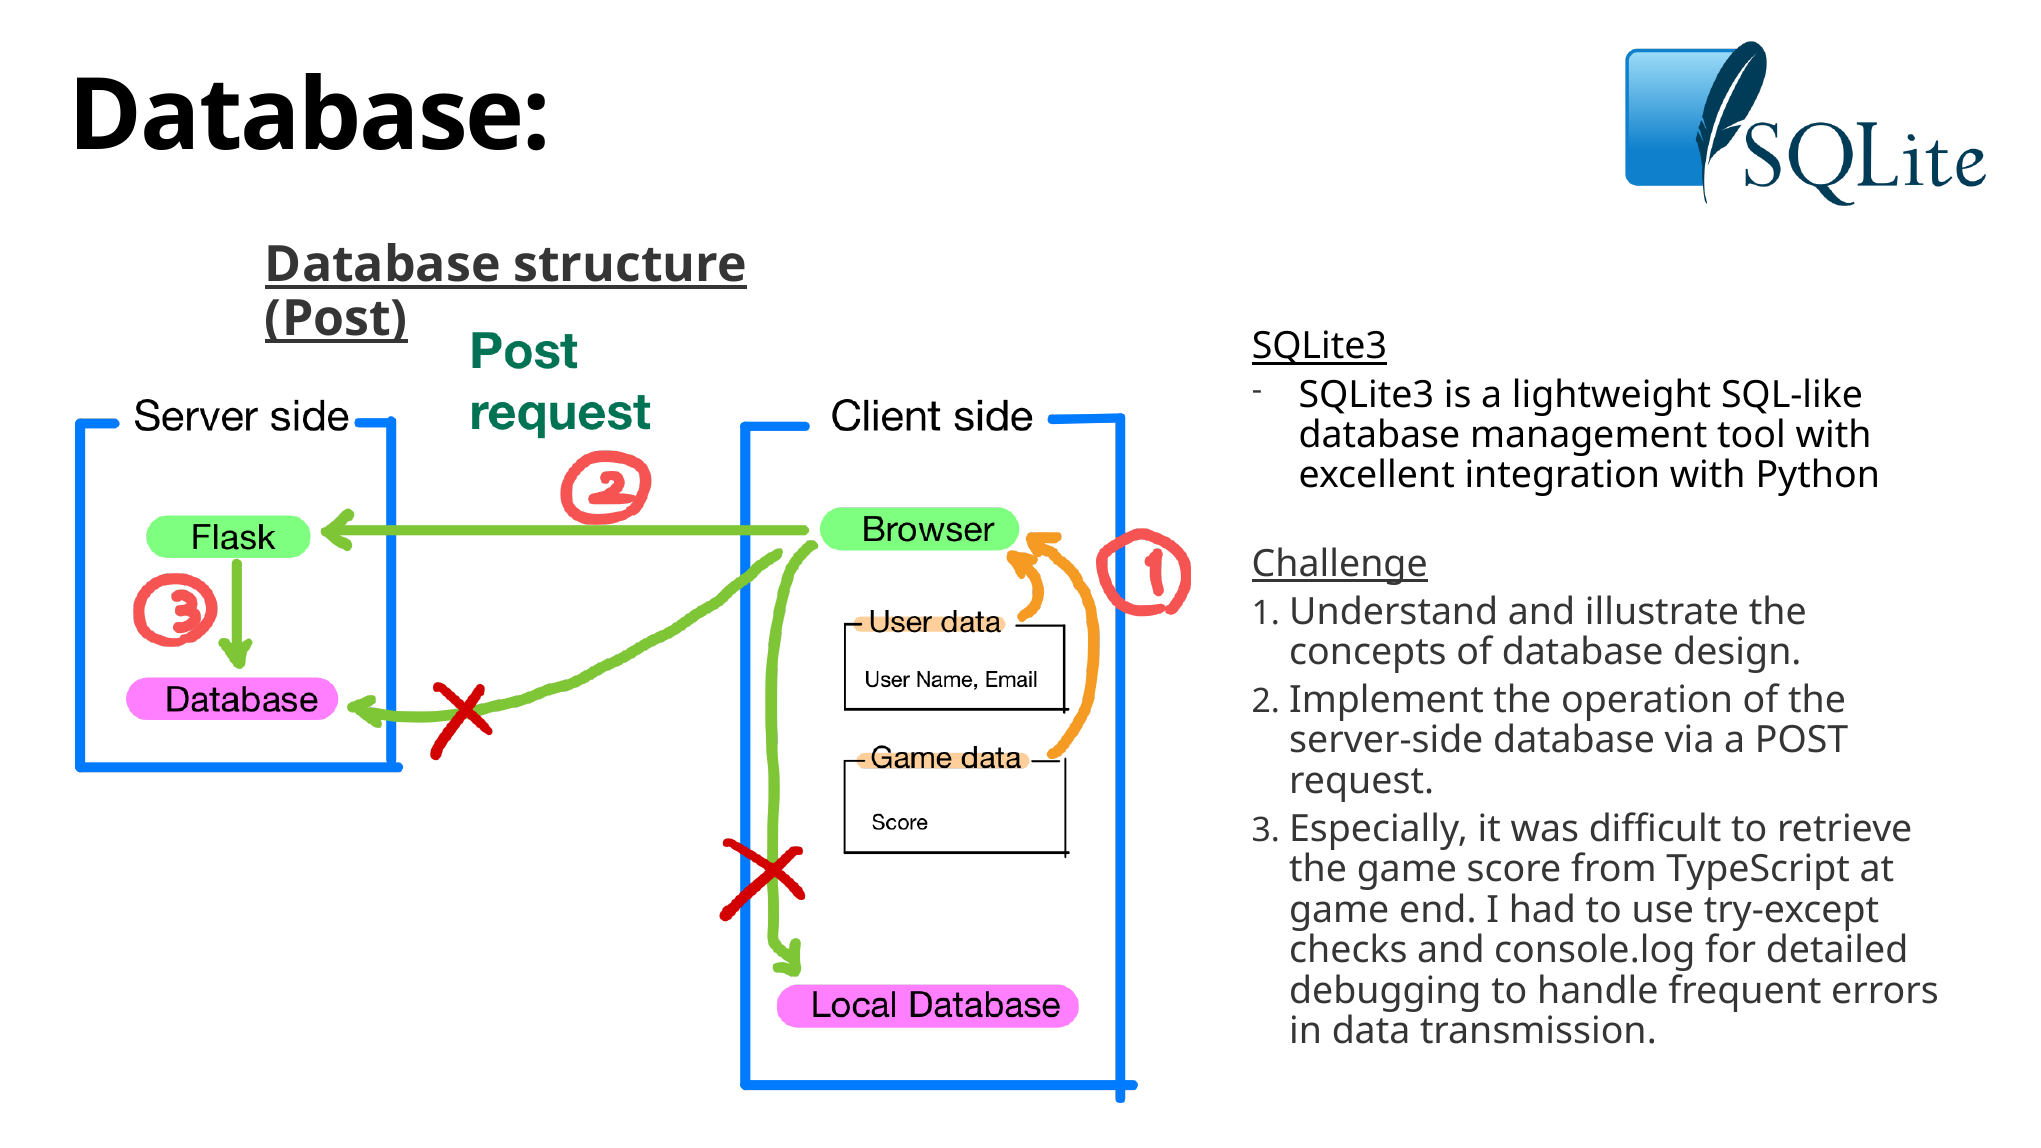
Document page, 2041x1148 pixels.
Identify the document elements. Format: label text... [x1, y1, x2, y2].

picture [1615, 30, 1996, 217]
picture [75, 299, 1191, 1103]
title Database: [45, 48, 1615, 199]
list SQLite3 SQLite3 is a lightweight SQL-like database management tool with excellent integration with Python [1191, 311, 1966, 528]
text_box Challenge Understand and illustrate the concepts of database design. Implement the operation of the server-side database via a POST request. Especially, it was difficult to retrieve the game score from TypeScript at game end. I had to use try-except checks and console.log for detailed debugging to handle frequent errors in data transmission. [1191, 528, 1966, 1067]
text_box Database structure (Post) [235, 213, 851, 299]
